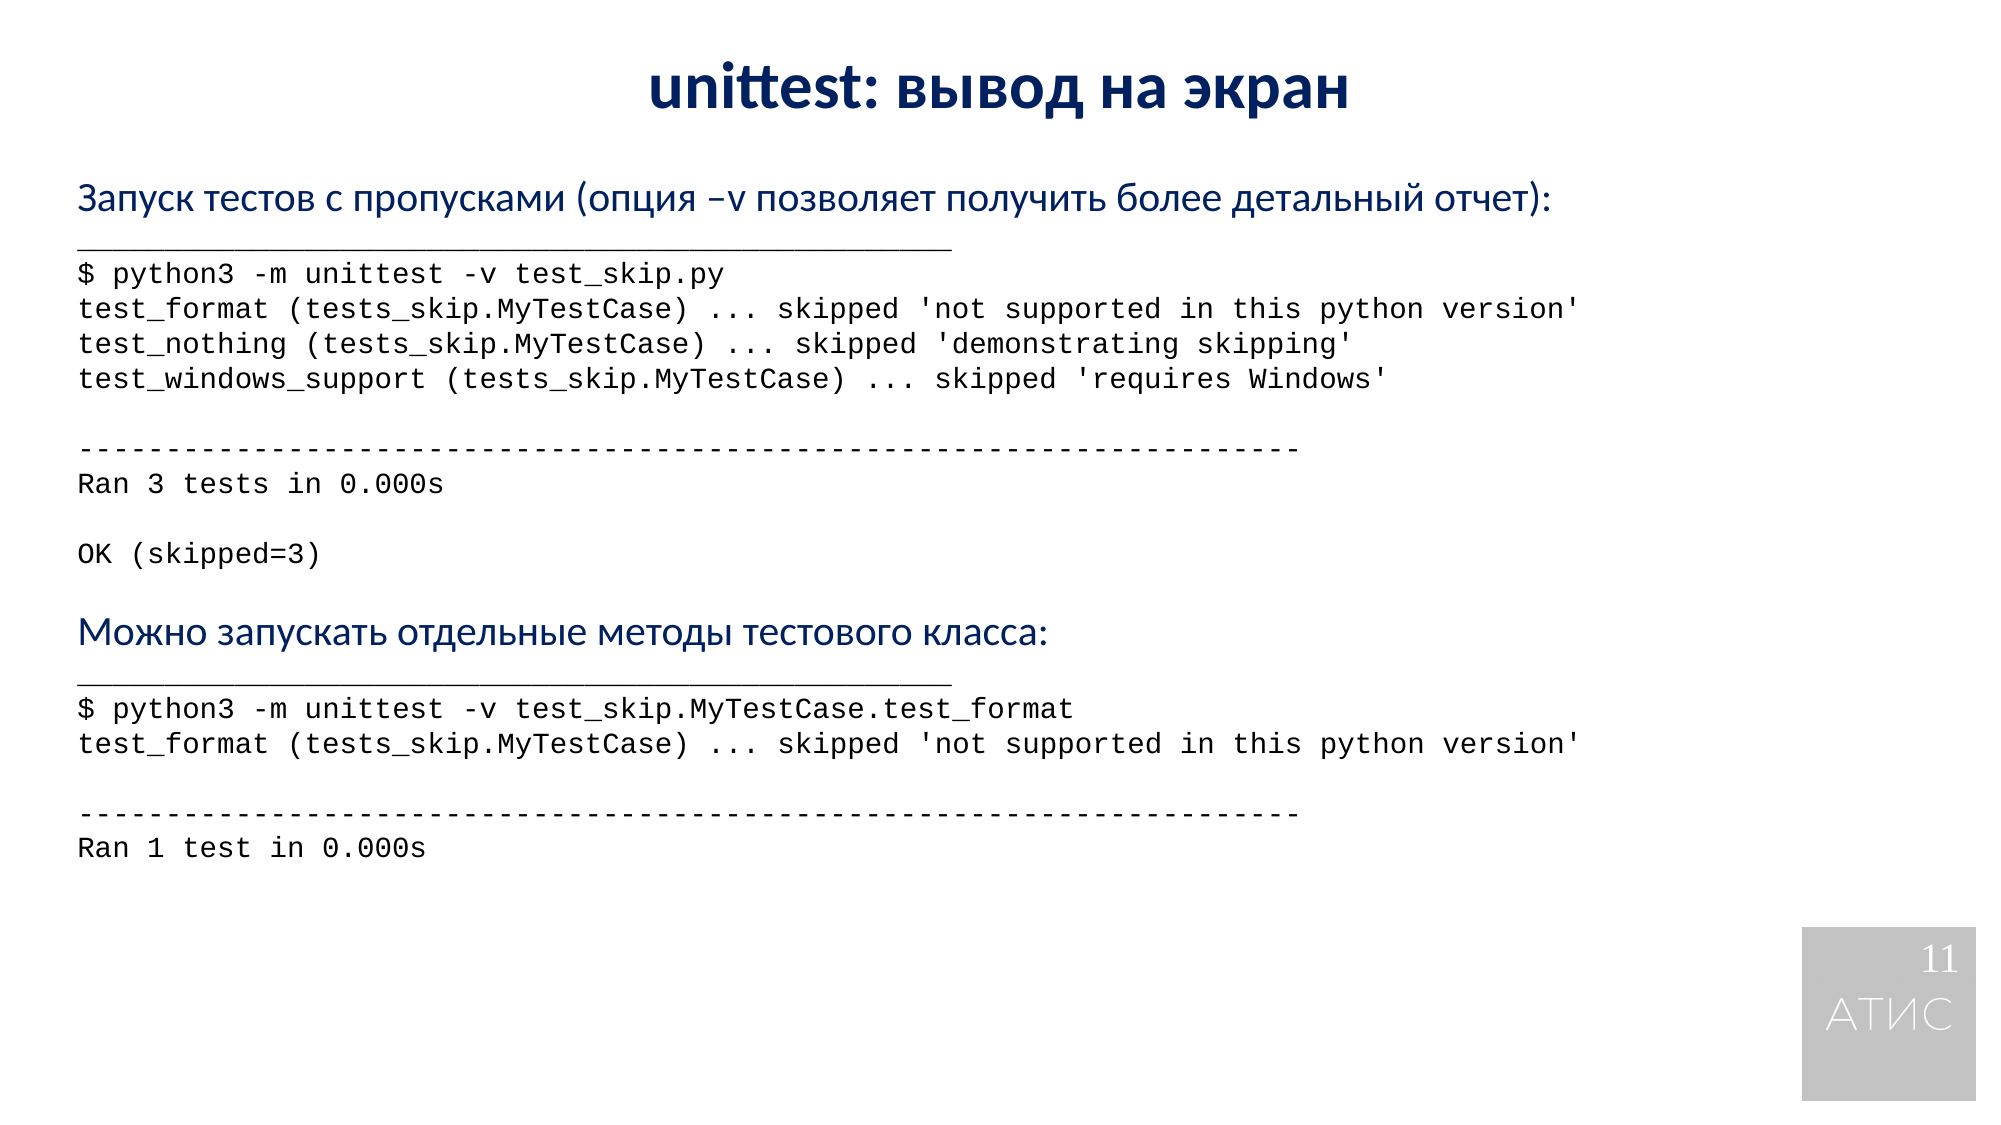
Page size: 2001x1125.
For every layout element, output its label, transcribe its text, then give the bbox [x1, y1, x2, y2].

picture [1802, 927, 1976, 1101]
title unittest: вывод на экран [0, 34, 2000, 149]
text_box Запуск тестов с пропусками (опция –v позволяет получить более детальный отчет): __________________________________________________ $ python3 -m unittest -v test_skip.py test_format (tests_skip.MyTestCase) ... skipped 'not supported in this python version' test_nothing (tests_skip.MyTestCase) ... skipped 'demonstrating skipping' test_windows_support (tests_skip.MyTestCase) ... skipped 'requires Windows' ---------------------------------------------------------------------- Ran 3 tests in 0.000s OK (skipped=3) Можно запускать отдельные методы тестового класса: __________________________________________________ $ python3 -m unittest -v test_skip.MyTestCase.test_format test_format (tests_skip.MyTestCase) ... skipped 'not supported in this python version' ---------------------------------------------------------------------- Ran 1 test in 0.000s [62, 162, 1936, 1097]
